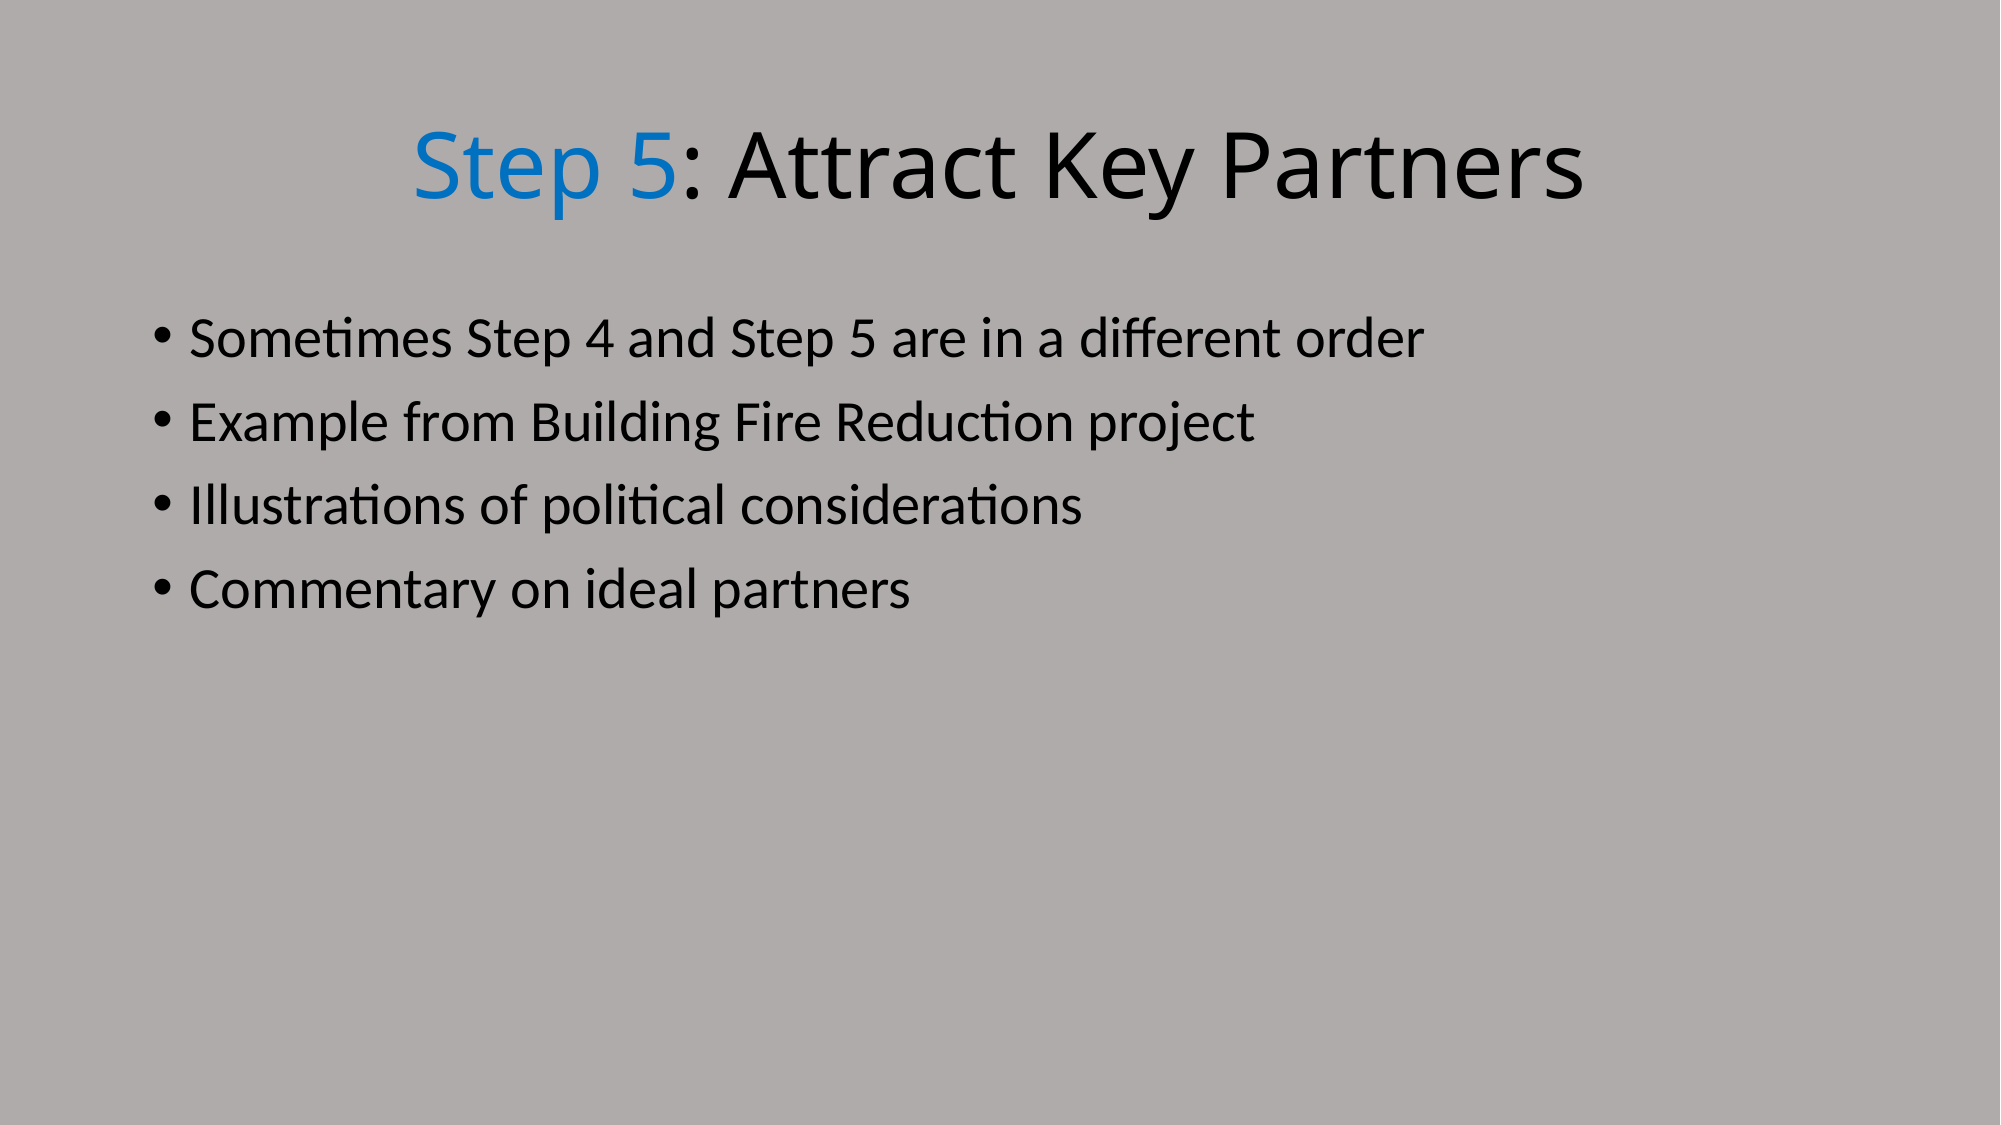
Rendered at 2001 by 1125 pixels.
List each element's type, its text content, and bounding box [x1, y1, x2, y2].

title Step 5: Attract Key Partners [137, 59, 1863, 278]
list Sometimes Step 4 and Step 5 are in a different order Example from Building Fire Reduction project Illustrations of political considerations Commentary on ideal partners [137, 299, 1863, 1014]
